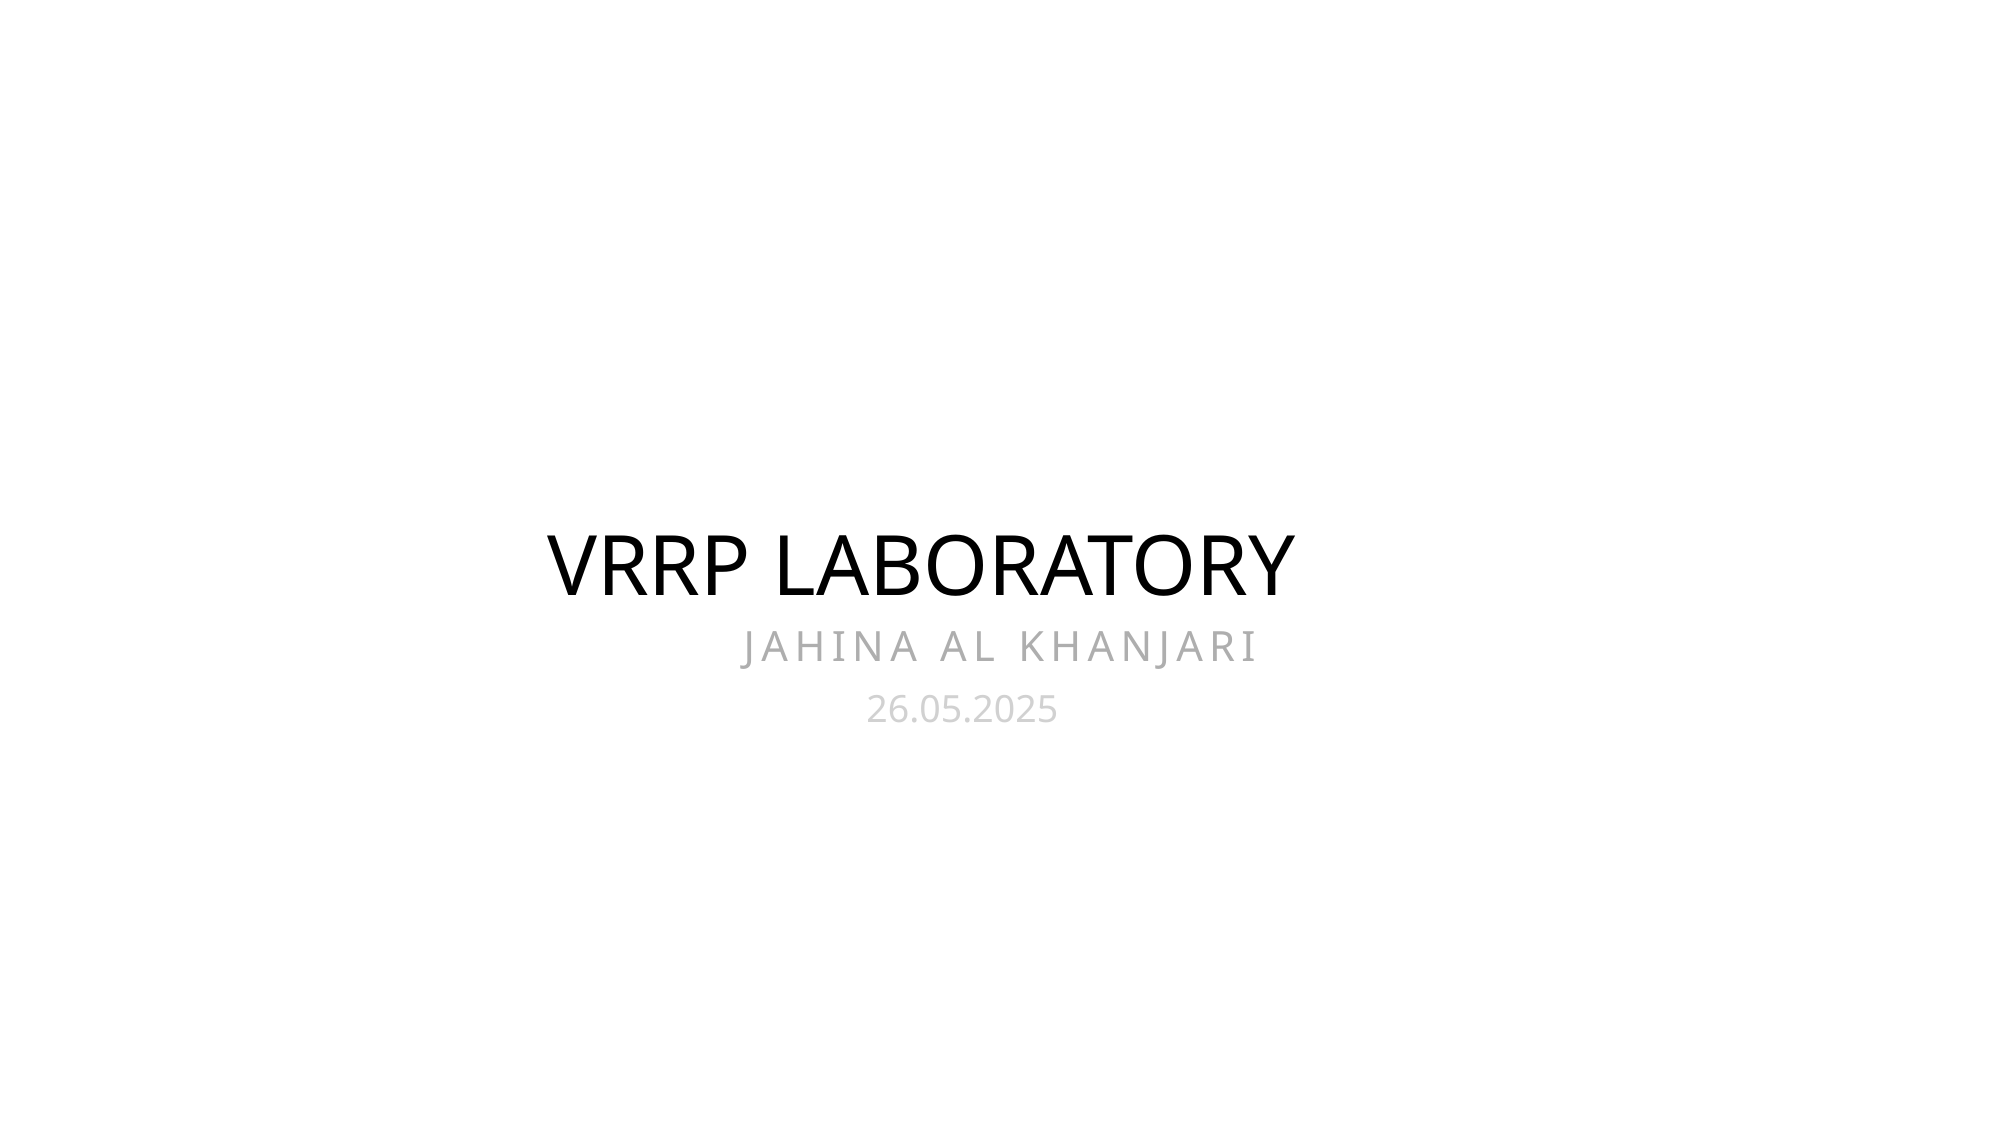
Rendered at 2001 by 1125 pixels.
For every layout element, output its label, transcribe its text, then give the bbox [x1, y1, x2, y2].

text_box JAHINA AL KHANJARI [729, 620, 1271, 677]
text_box 26.05.2025 [851, 677, 1074, 738]
text_box VRRP LABORATORY [532, 504, 1311, 620]
